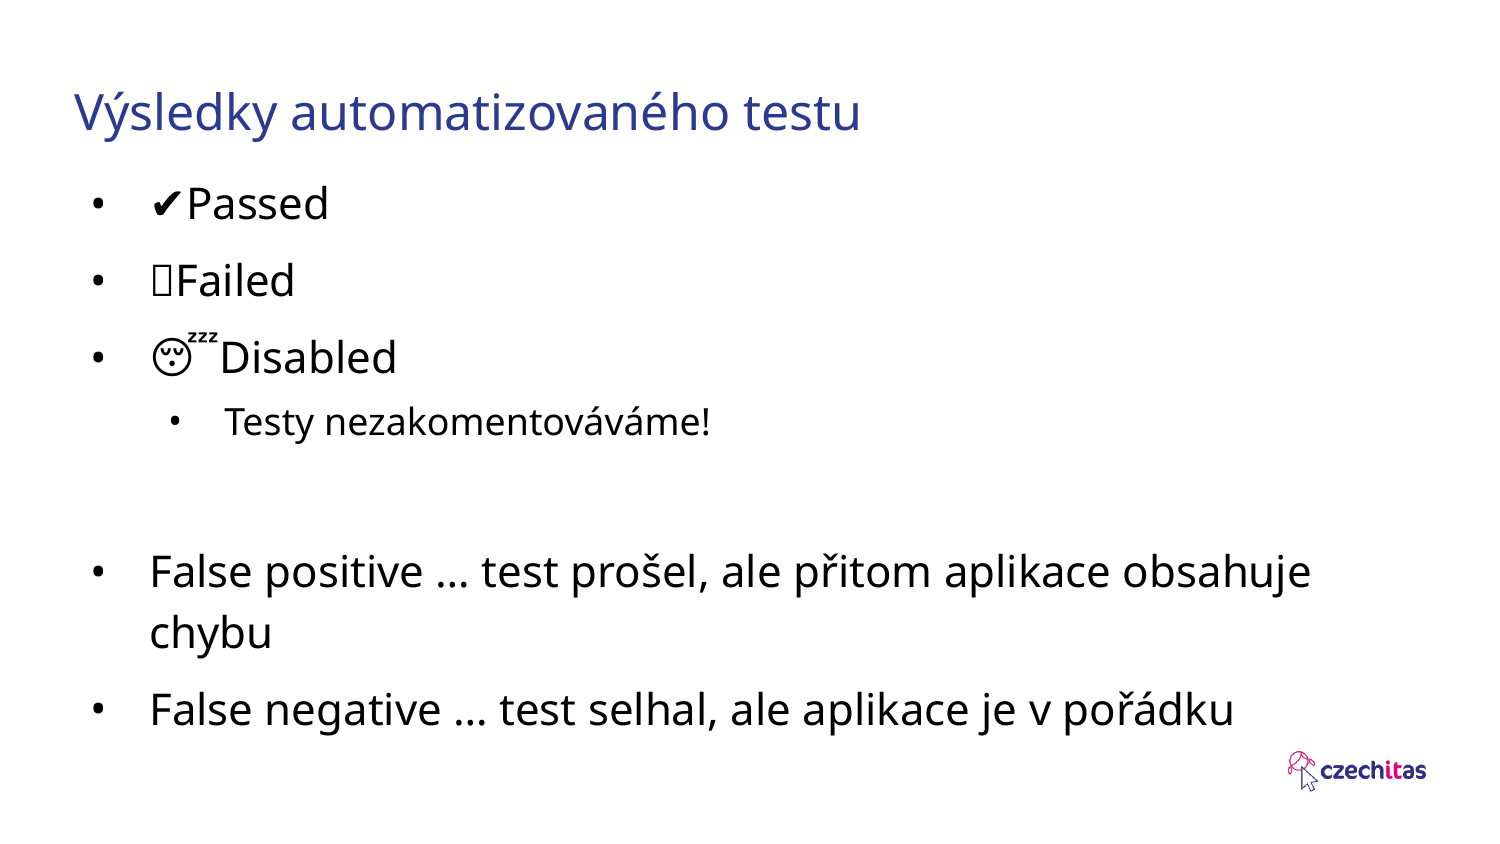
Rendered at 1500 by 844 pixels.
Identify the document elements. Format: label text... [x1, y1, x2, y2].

title Výsledky automatizovaného testu [74, 71, 1426, 148]
list ✔️Passed ❌Failed 😴Disabled Testy nezakomentováváme! False positive … test prošel, ale přitom aplikace obsahuje chybu False negative … test selhal, ale aplikace je v pořádku [74, 168, 1426, 738]
picture [1287, 751, 1426, 792]
